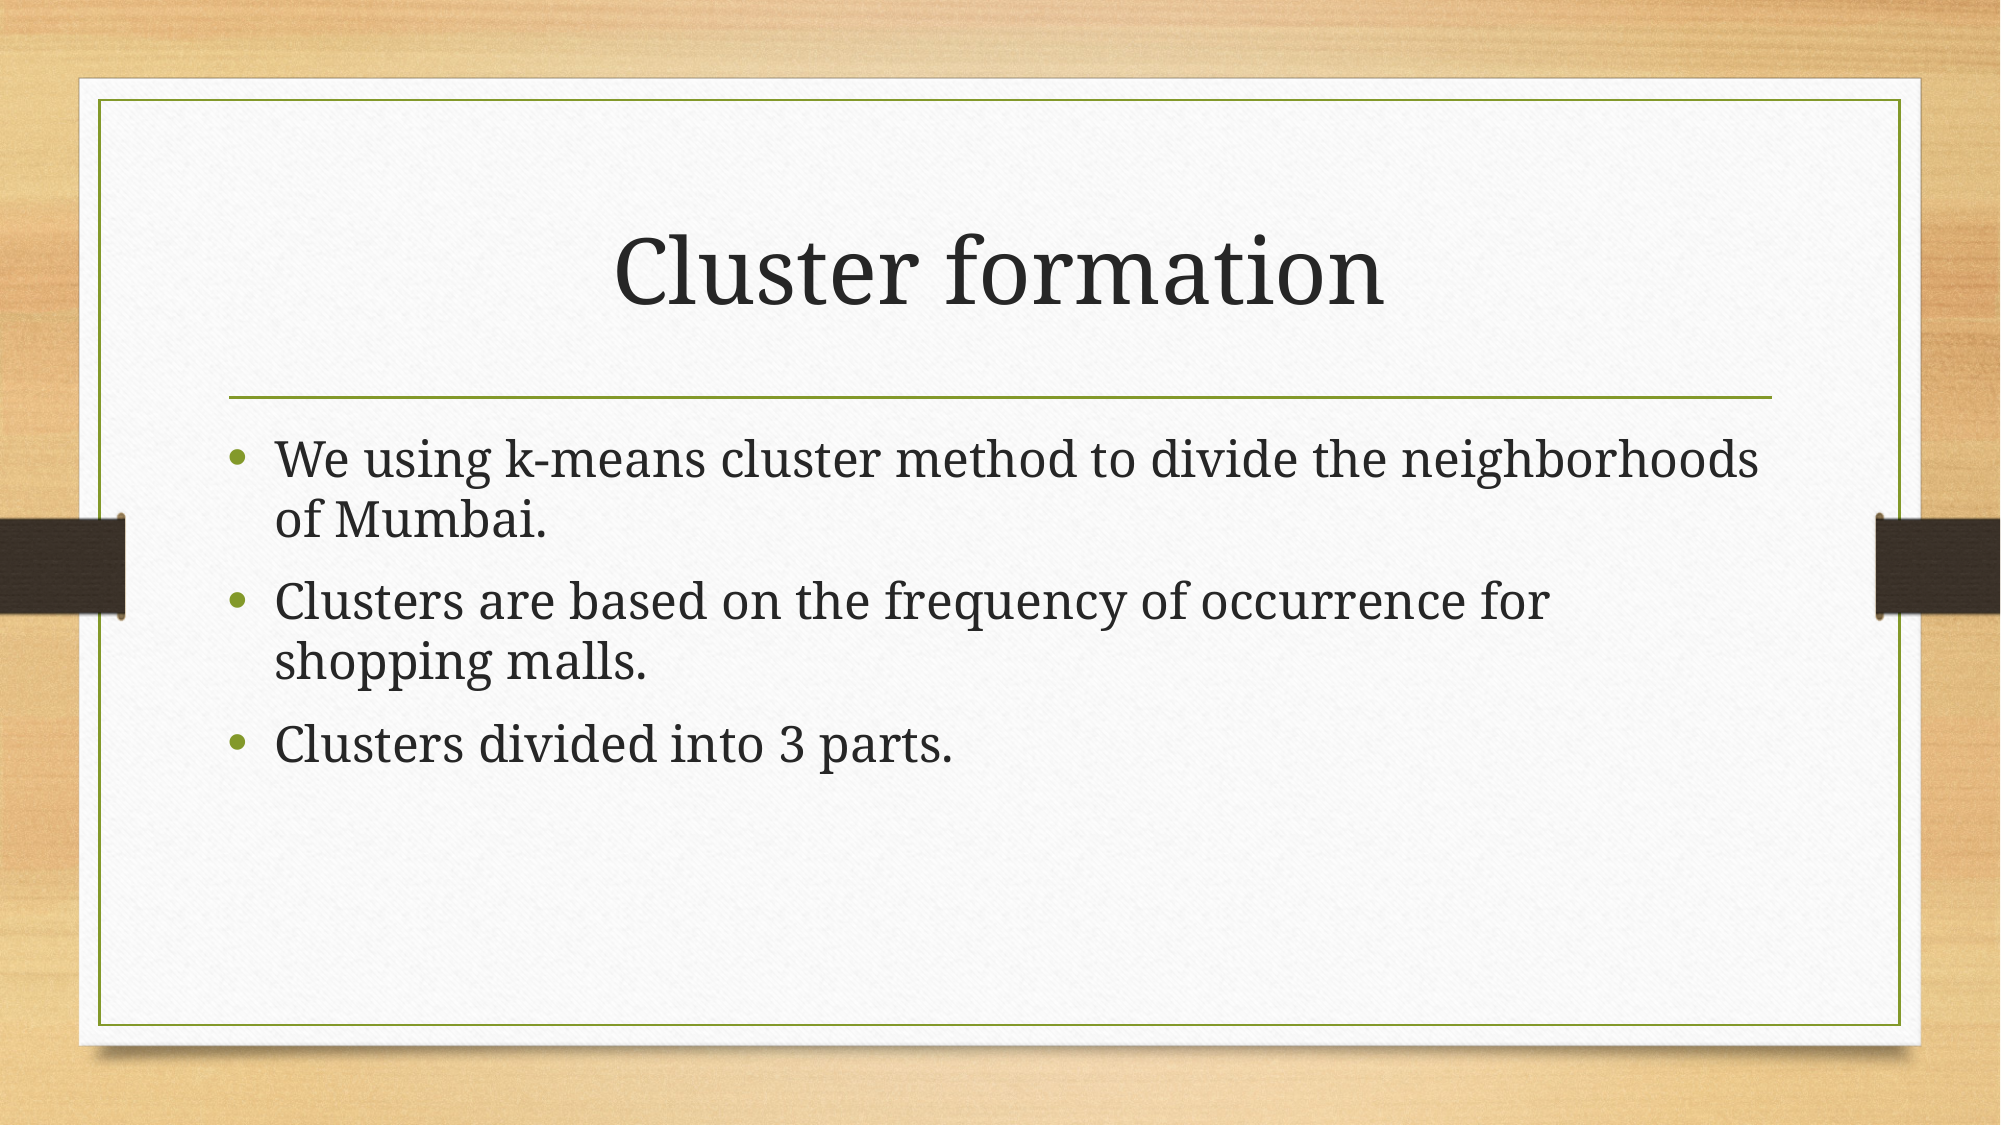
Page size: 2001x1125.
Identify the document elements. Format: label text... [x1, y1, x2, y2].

list We using k-means cluster method to divide the neighborhoods of Mumbai. Clusters are based on the frequency of occurrence for shopping malls. Clusters divided into 3 parts. [212, 419, 1788, 964]
picture [0, 0, 2001, 1125]
title Cluster formation [212, 161, 1788, 375]
